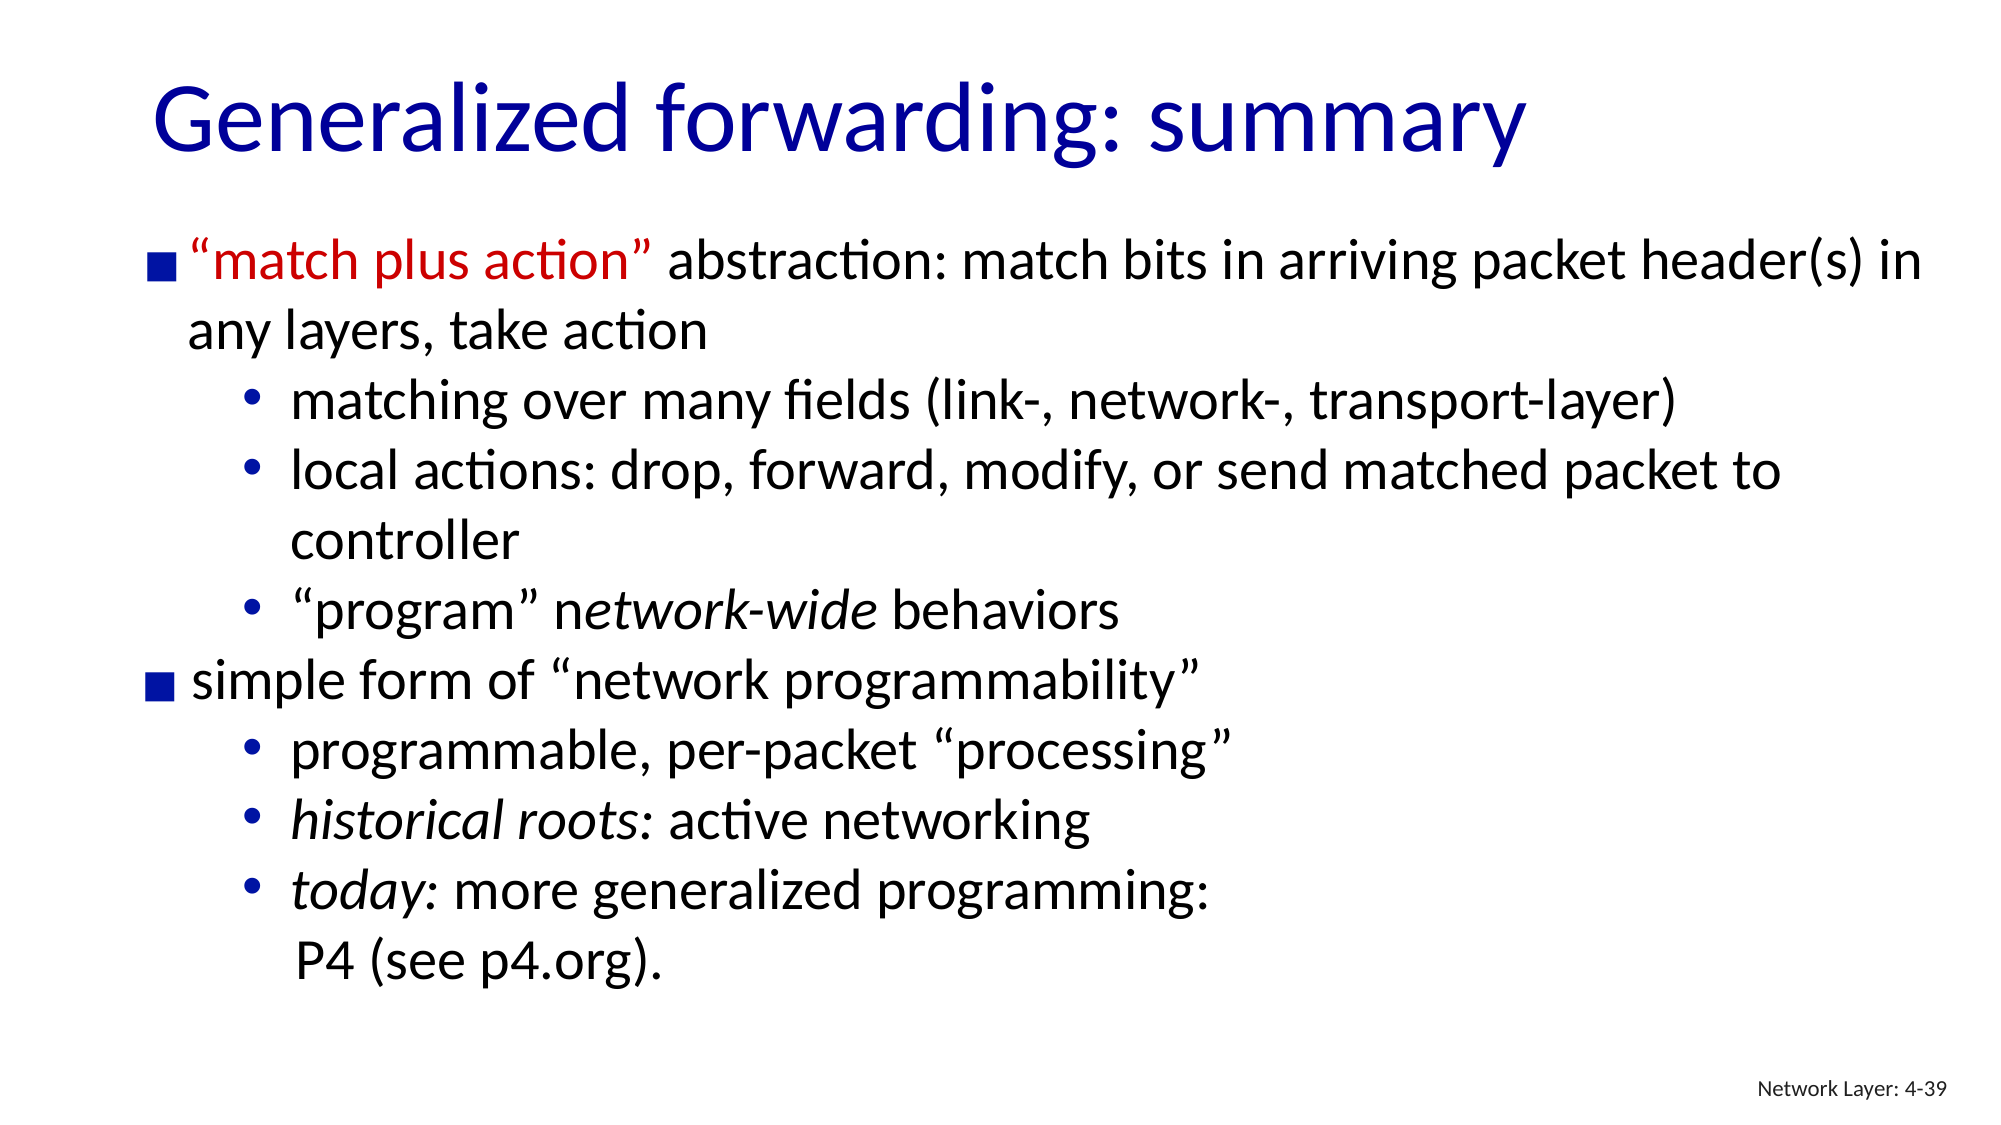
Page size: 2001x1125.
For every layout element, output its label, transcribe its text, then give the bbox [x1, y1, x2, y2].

slide_number Network Layer: 4-39 [1512, 1056, 1963, 1117]
text_box “match plus action” abstraction: match bits in arriving packet header(s) in any layers, take action matching over many fields (link-, network-, transport-layer) local actions: drop, forward, modify, or send matched packet to controller “program” network-wide behaviors simple form of “network programmability” programmable, per-packet “processing” historical roots: active networking today: more generalized programming: P4 (see p4.org). [125, 213, 1973, 999]
title Generalized forwarding: summary [137, 45, 1917, 193]
